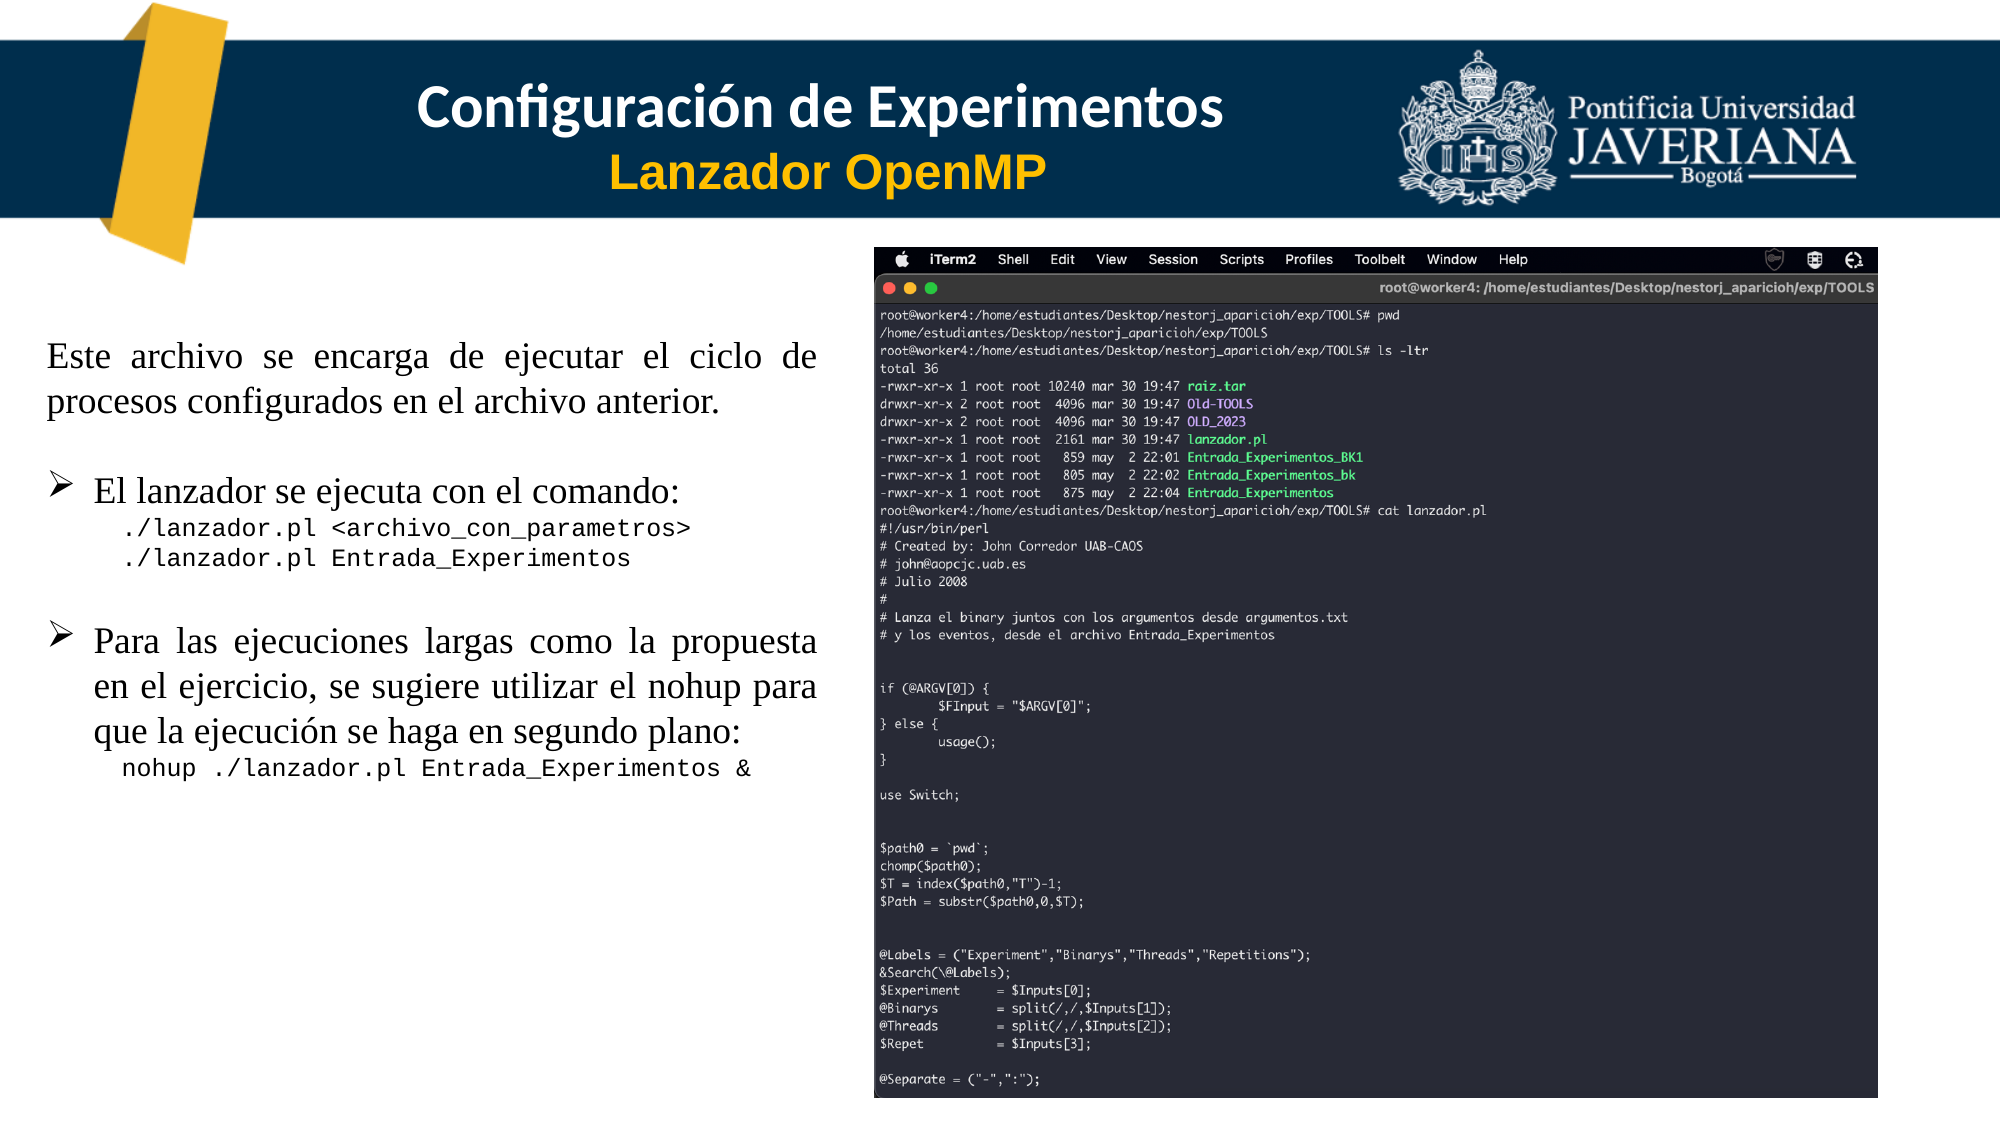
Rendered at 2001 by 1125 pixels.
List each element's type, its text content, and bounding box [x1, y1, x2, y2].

picture [0, 0, 2000, 1098]
text_box Este archivo se encarga de ejecutar el ciclo de procesos configurados en el archivo anterior. El lanzador se ejecuta con el comando: ./lanzador.pl <archivo_con_parametros> ./lanzador.pl Entrada_Experimentos Para las ejecuciones largas como la propuesta en el ejercicio, se sugiere utilizar el nohup para que la ejecución se haga en segundo plano: nohup ./lanzador.pl Entrada_Experimentos & [31, 323, 834, 834]
